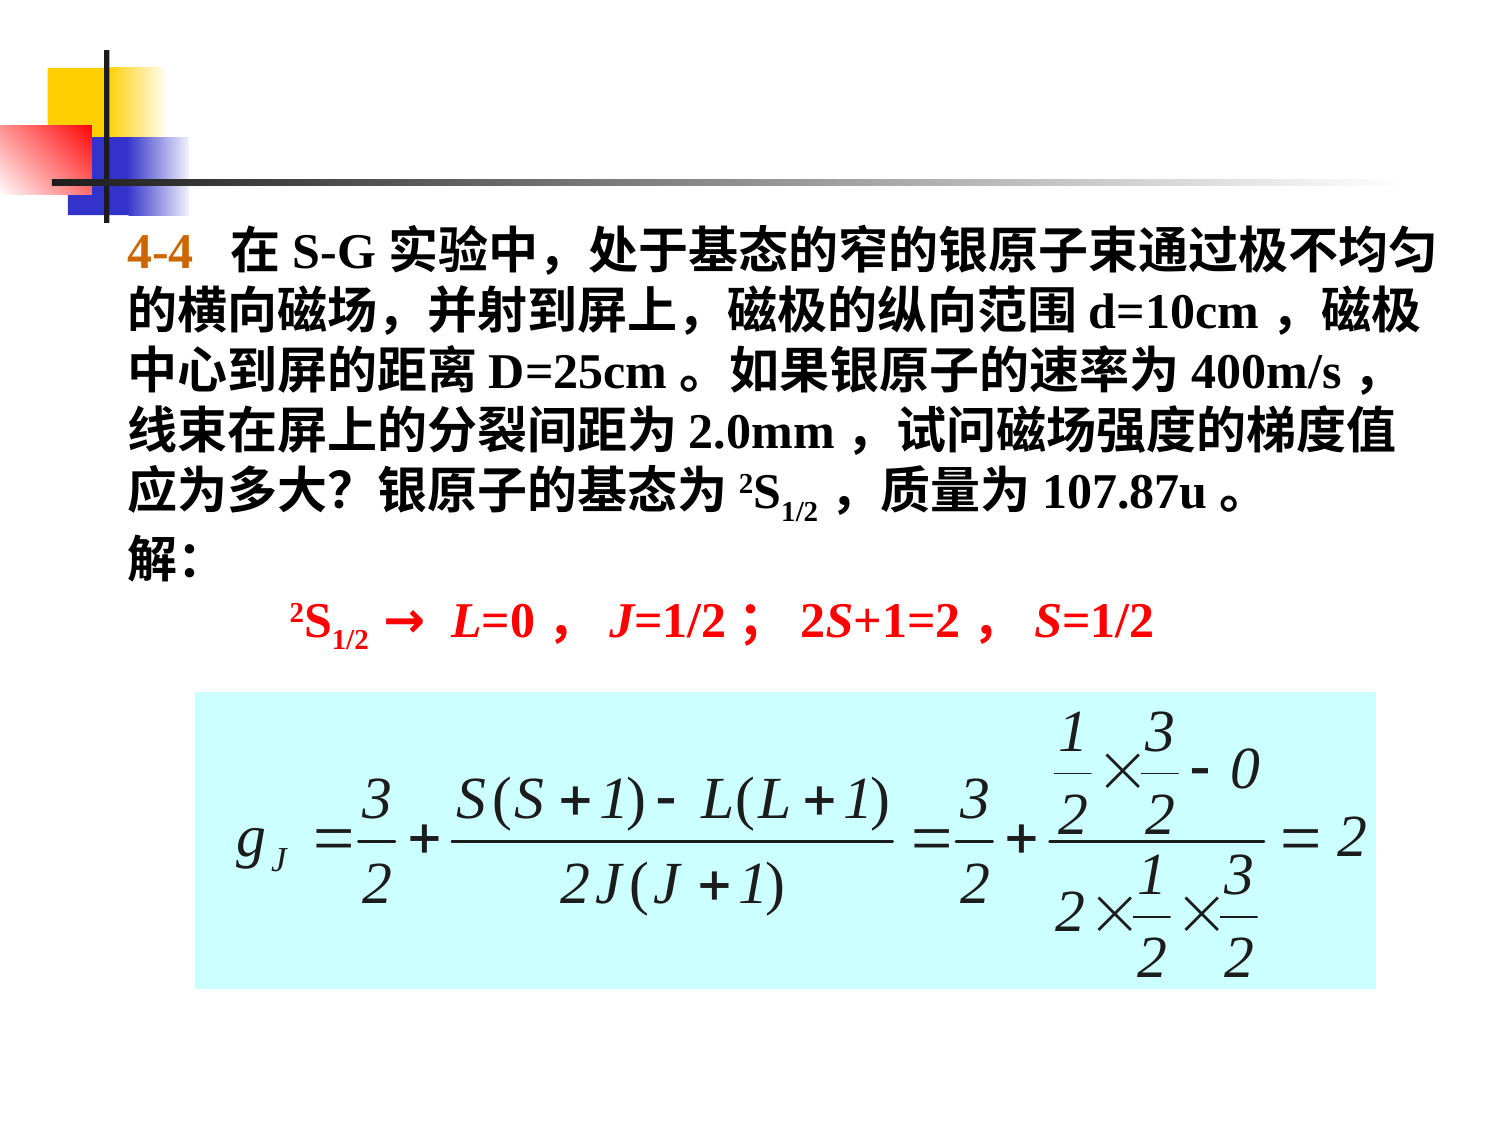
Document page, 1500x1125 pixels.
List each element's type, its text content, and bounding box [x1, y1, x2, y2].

text_box 4-4 在S-G实验中，处于基态的窄的银原子束通过极不均匀的横向磁场，并射到屏上，磁极的纵向范围d=10cm，磁极中心到屏的距离D=25cm。如果银原子的速率为400m/s，线束在屏上的分裂间距为2.0mm，试问磁场强度的梯度值应为多大？银原子的基态为2S1/2，质量为107.87u。 解： 2S1/2 → L=0，J=1/2；2S+1=2，S=1/2 [112, 211, 1459, 663]
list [194, 691, 1377, 989]
